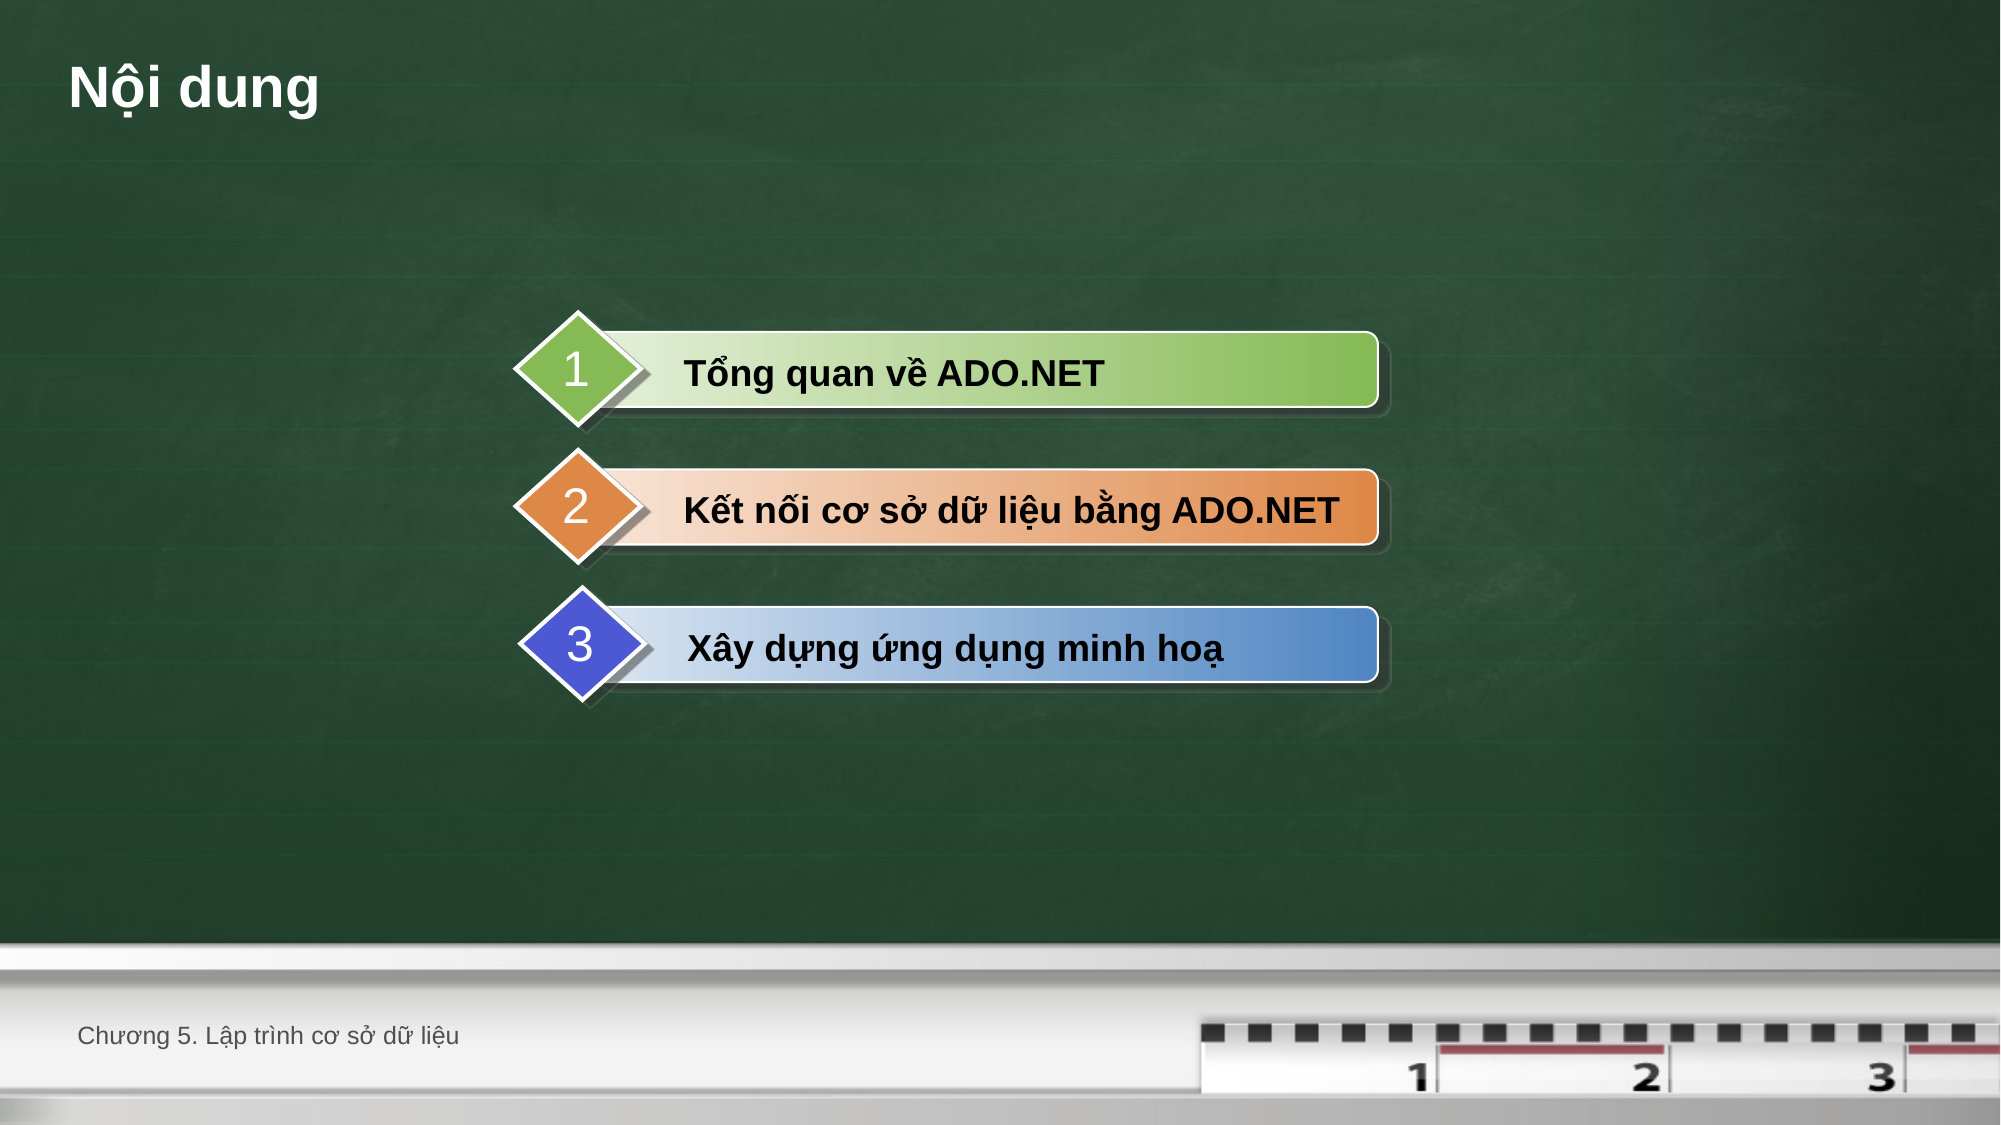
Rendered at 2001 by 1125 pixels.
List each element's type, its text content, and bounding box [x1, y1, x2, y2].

footer Chương 5. Lập trình cơ sở dữ liệu [62, 1011, 730, 1053]
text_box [515, 449, 1379, 563]
title Nội dung [68, 40, 1932, 140]
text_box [520, 587, 1379, 701]
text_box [515, 312, 1379, 426]
picture [0, 0, 2001, 1125]
